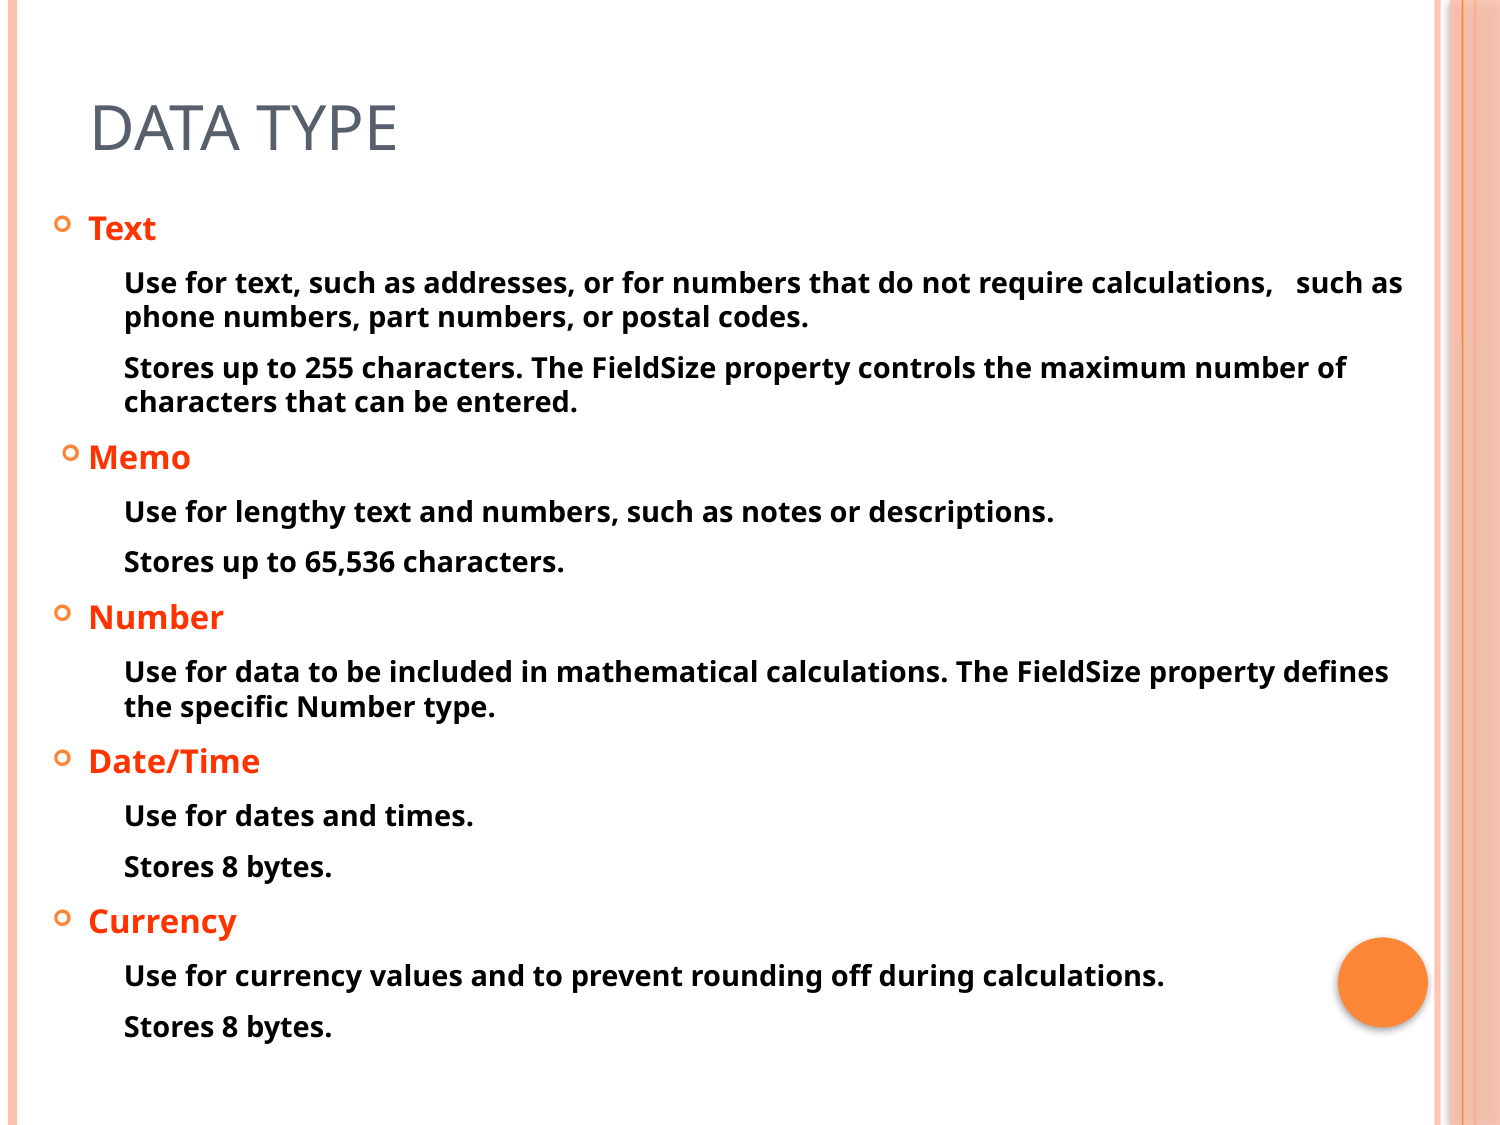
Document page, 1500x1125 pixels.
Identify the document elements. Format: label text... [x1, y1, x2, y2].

title Data type [75, 50, 1300, 171]
list Text Use for text, such as addresses, or for numbers that do not require calculations, such as phone numbers, part numbers, or postal codes. Stores up to 255 characters. The FieldSize property controls the maximum number of characters that can be entered. Memo Use for lengthy text and numbers, such as notes or descriptions. Stores up to 65,536 characters. Number Use for data to be included in mathematical calculations. The FieldSize property defines the specific Number type. Date/Time Use for dates and times. Stores 8 bytes. Currency Use for currency values and to prevent rounding off during calculations. Stores 8 bytes. [37, 200, 1425, 1062]
